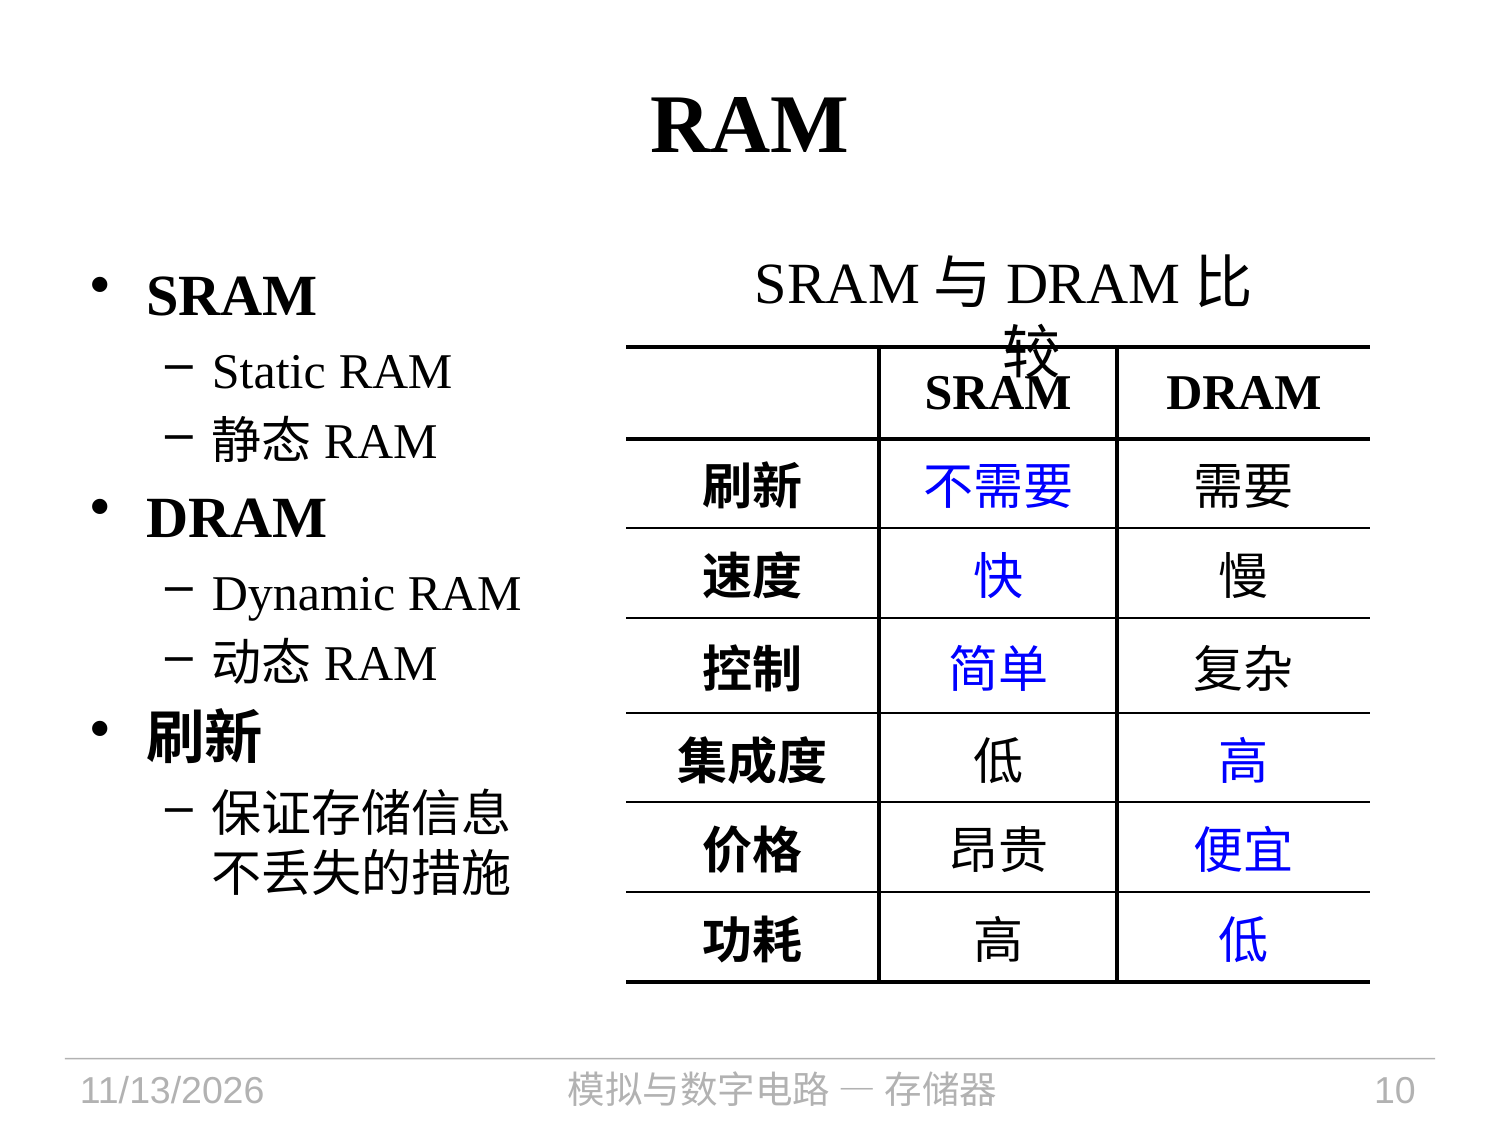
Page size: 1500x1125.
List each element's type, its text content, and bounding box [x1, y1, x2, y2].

table_cell 高 [881, 893, 1115, 980]
slide_number 10 [1230, 1058, 1431, 1125]
table_header DRAM [1119, 349, 1370, 437]
table_cell 低 [1119, 893, 1370, 980]
table_cell 需要 [1119, 441, 1370, 527]
table_cell 高 [1119, 714, 1370, 801]
table_cell 价格 [626, 803, 877, 891]
list SRAM Static RAM 静态RAM DRAM Dynamic RAM 动态RAM 刷新 保证存储信息不丢失的措施 [75, 249, 561, 1047]
table_cell 低 [881, 714, 1115, 801]
table_cell 慢 [1119, 529, 1370, 617]
table_cell 集成度 [626, 714, 877, 801]
table_cell 控制 [626, 619, 877, 712]
footer 模拟与数字电路 — 存储器 [359, 1058, 1205, 1125]
table_cell 速度 [626, 529, 877, 617]
title RAM [75, 24, 1425, 213]
table_cell 昂贵 [881, 803, 1115, 891]
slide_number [64, 1058, 348, 1125]
table_cell 刷新 [626, 441, 877, 527]
table_cell 功耗 [626, 893, 877, 980]
table_cell 不需要 [881, 441, 1115, 527]
table_cell 快 [881, 529, 1115, 617]
text_box SRAM与DRAM比较 [714, 237, 1294, 327]
table_cell 简单 [881, 619, 1115, 712]
table_header SRAM [881, 349, 1115, 437]
table_cell 便宜 [1119, 803, 1370, 891]
table_cell 复杂 [1119, 619, 1370, 712]
table_header [626, 349, 877, 437]
